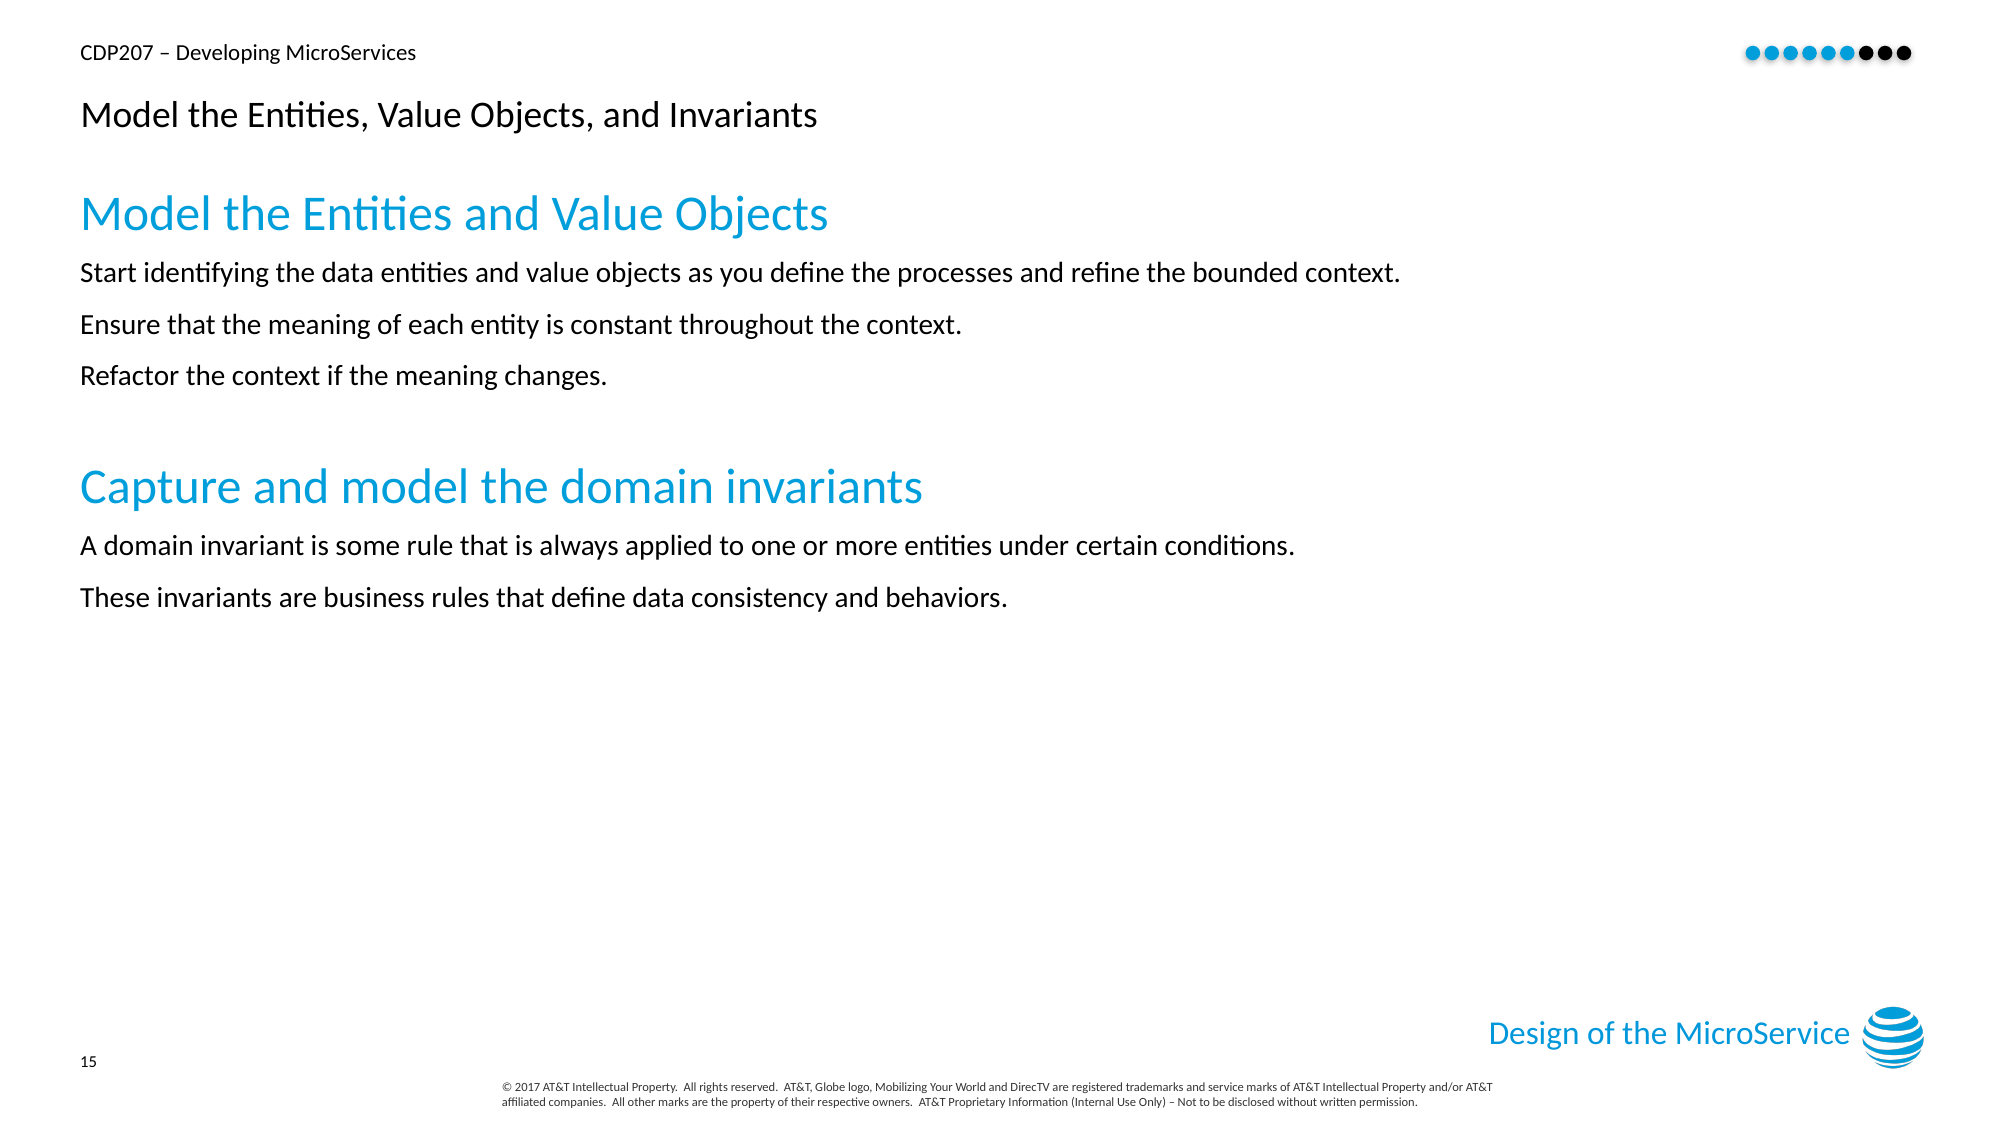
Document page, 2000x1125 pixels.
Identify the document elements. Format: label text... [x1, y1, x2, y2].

text_box Design of the MicroService [1356, 1003, 1866, 1059]
slide_number 15 [80, 1049, 129, 1087]
text_box [1764, 44, 1780, 62]
text_box [1858, 44, 1875, 62]
text_box [1896, 44, 1913, 62]
text_box [1877, 44, 1894, 62]
text_box [1839, 44, 1856, 62]
list Model the Entities and Value Objects Start identifying the data entities and value objects as you define the processes and refine the bounded context. Ensure that the meaning of each entity is constant throughout the context. Refactor the context if the meaning changes. Capture and model the domain invariants A domain invariant is some rule that is always applied to one or more entities under certain conditions. These invariants are business rules that define data consistency and behaviors. [80, 186, 1920, 977]
text_box [1821, 44, 1837, 62]
text_box [1783, 44, 1799, 62]
text_box [1744, 44, 1761, 62]
text_box [1802, 44, 1818, 62]
title Model the Entities, Value Objects, and Invariants [80, 85, 1920, 142]
